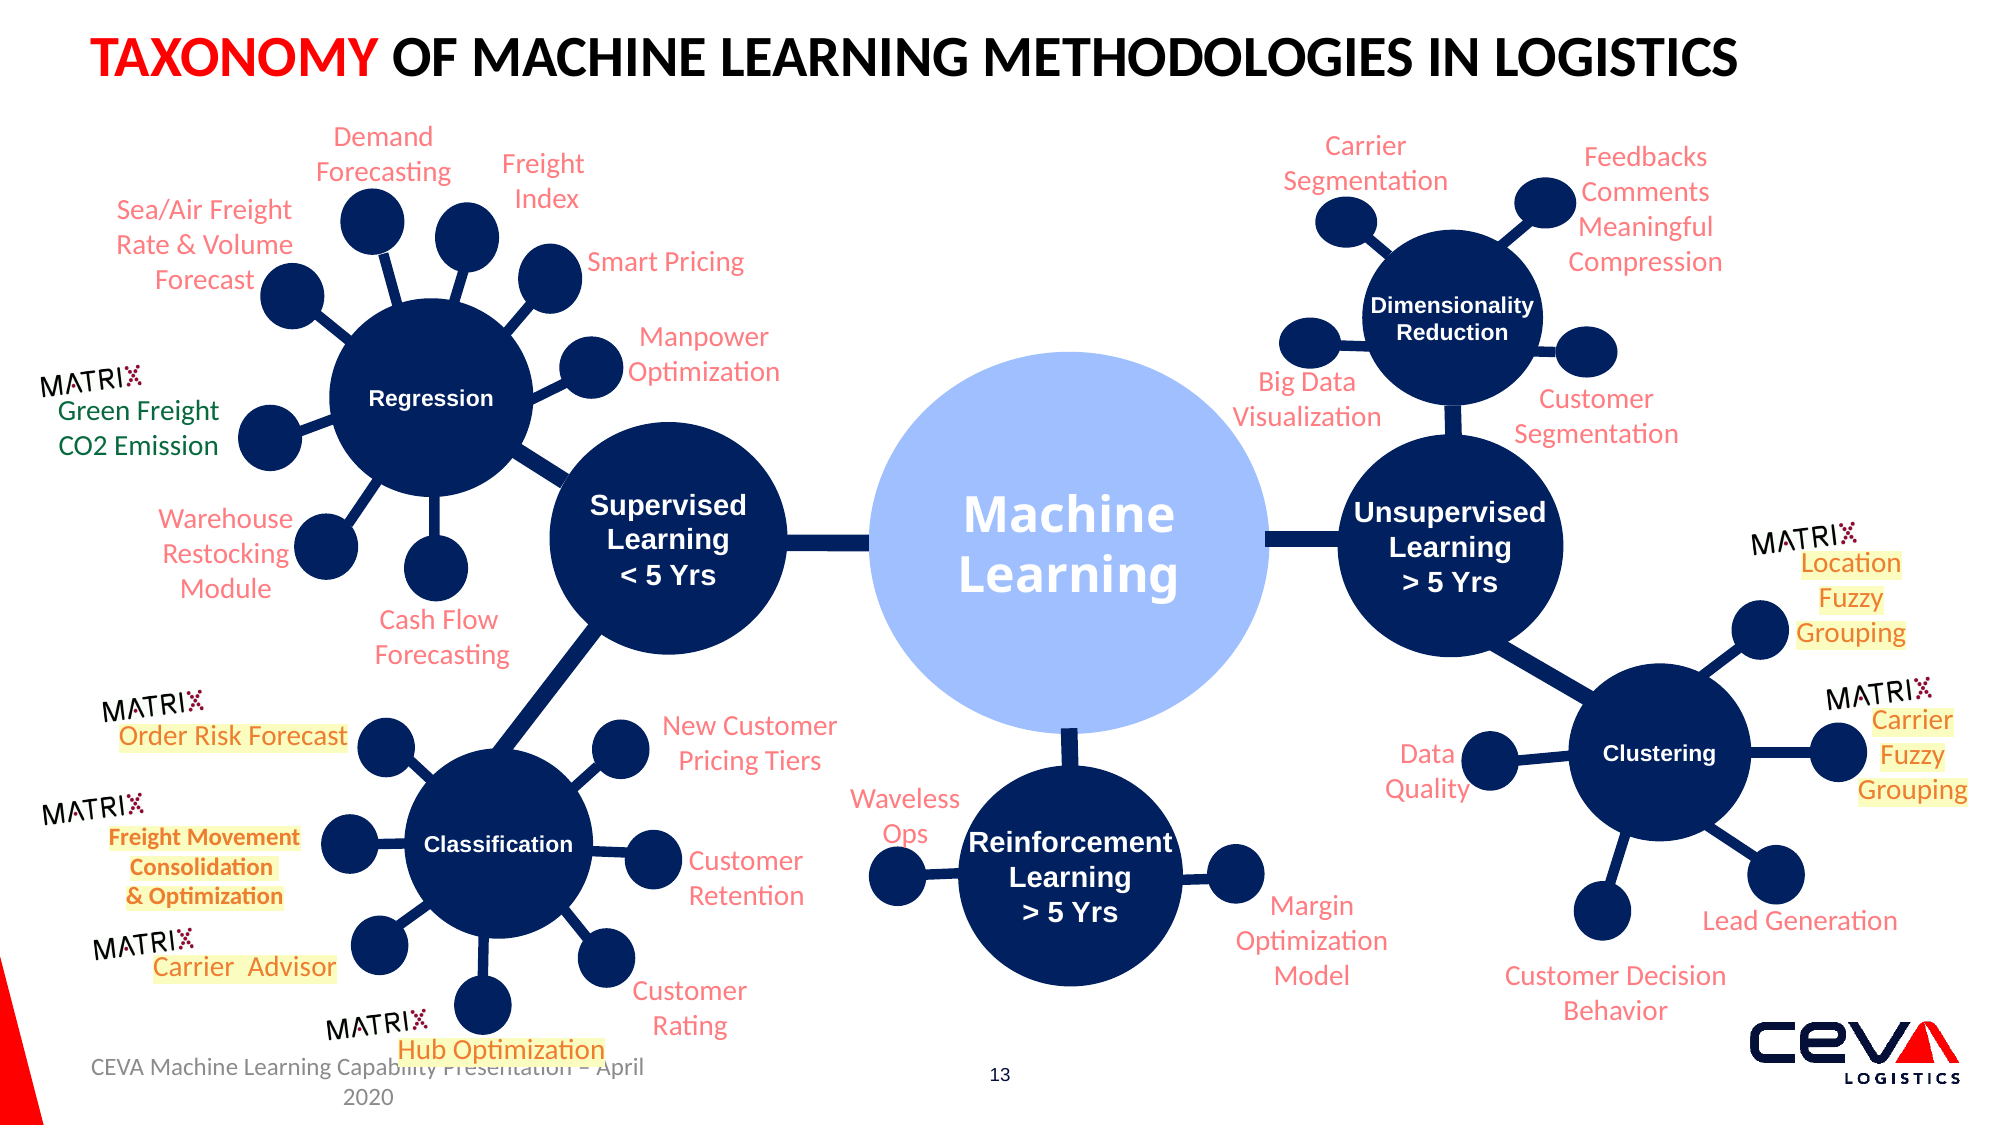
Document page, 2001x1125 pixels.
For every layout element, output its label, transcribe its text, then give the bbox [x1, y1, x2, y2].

text_box [1731, 600, 1781, 660]
text_box [309, 513, 359, 580]
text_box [564, 766, 598, 796]
text_box Warehouse Restocking Module [143, 492, 309, 612]
text_box Data Quality [1370, 726, 1486, 812]
text_box [1555, 325, 1619, 372]
text_box Carrier Segmentation [1268, 119, 1464, 204]
text_box Waveless Ops [835, 772, 976, 857]
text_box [501, 277, 554, 339]
text_box [1513, 176, 1553, 230]
text_box Clustering [1568, 663, 1752, 842]
text_box [340, 195, 405, 255]
text_box Supervised Learning < 5 Yrs [548, 420, 789, 656]
text_box Machine Learning [867, 350, 1271, 735]
text_box [321, 814, 378, 874]
text_box [596, 719, 647, 780]
text_box Location Fuzzy Grouping [1781, 535, 1922, 656]
text_box [261, 267, 325, 330]
text_box [868, 857, 927, 907]
text_box [351, 915, 409, 973]
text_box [383, 253, 404, 326]
text_box Green Freight CO2 Emission [11, 383, 267, 469]
text_box [454, 975, 512, 1035]
text_box Demand Forecasting [290, 109, 478, 195]
text_box [1314, 204, 1379, 249]
text_box [435, 202, 500, 273]
text_box Freight Movement Consolidation & Optimization [93, 812, 316, 918]
picture [1705, 980, 2001, 1125]
text_box [559, 336, 613, 399]
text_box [1702, 822, 1758, 859]
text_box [1493, 217, 1534, 253]
text_box [259, 404, 303, 472]
text_box [1278, 316, 1342, 354]
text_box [1513, 753, 1589, 761]
text_box Carrier Advisor [99, 939, 391, 990]
text_box [518, 243, 582, 314]
text_box Customer Retention [674, 833, 820, 919]
picture [1751, 522, 1857, 556]
text_box Manpower Optimization [613, 310, 796, 395]
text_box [521, 381, 569, 405]
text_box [348, 473, 383, 524]
text_box Unsupervised Learning > 5 Yrs [1336, 433, 1565, 659]
footer CEVA Machine Learning Capability Presentation – April 2020 [75, 1050, 662, 1111]
text_box Carrier Fuzzy Grouping [1842, 693, 1983, 813]
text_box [512, 448, 565, 482]
text_box Classification [404, 748, 594, 939]
text_box Order Risk Forecast [104, 709, 364, 759]
title TAXONOMY OF MACHINE LEARNING METHODOLOGIES IN LOGISTICS [75, 0, 1839, 128]
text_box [310, 308, 354, 345]
text_box Big Data Visualization [1217, 354, 1397, 440]
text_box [1493, 642, 1592, 700]
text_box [450, 243, 472, 314]
text_box Cash Flow Forecasting [360, 593, 525, 678]
text_box [1207, 844, 1265, 899]
text_box [404, 535, 469, 602]
text_box Regression [329, 298, 534, 498]
text_box [1573, 881, 1632, 941]
text_box Smart Pricing [560, 235, 772, 285]
text_box Sea/Air Freight Rate & Volume Forecast [101, 182, 309, 303]
text_box Hub Optimization [382, 1023, 621, 1073]
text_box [491, 620, 602, 763]
text_box [1486, 731, 1519, 791]
text_box Customer Segmentation [1499, 372, 1694, 458]
text_box Customer Rating [617, 963, 763, 1049]
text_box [1609, 830, 1627, 884]
text_box [624, 829, 683, 890]
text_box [1357, 229, 1389, 256]
picture [1827, 677, 1932, 711]
text_box [1747, 844, 1805, 893]
text_box New Customer Pricing Tiers [647, 698, 853, 784]
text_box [292, 409, 358, 435]
text_box [357, 717, 415, 778]
text_box Margin Optimization Model [1220, 878, 1404, 999]
picture [327, 1009, 428, 1041]
text_box [577, 928, 636, 988]
picture [93, 928, 194, 961]
text_box Dimensionality Reduction [1361, 228, 1545, 407]
text_box [1810, 722, 1842, 783]
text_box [399, 885, 455, 926]
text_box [1695, 647, 1740, 681]
text_box Reinforcement Learning > 5 Yrs [957, 764, 1184, 988]
text_box Feedbacks Comments Meaningful Compression [1553, 130, 1738, 285]
text_box Lead Generation [1687, 893, 1914, 944]
text_box Freight Index [487, 136, 607, 222]
picture [43, 793, 144, 826]
picture [103, 690, 204, 723]
picture [41, 365, 142, 398]
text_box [564, 910, 587, 938]
text_box Customer Decision Behavior [1490, 948, 1742, 1034]
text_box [408, 759, 446, 794]
